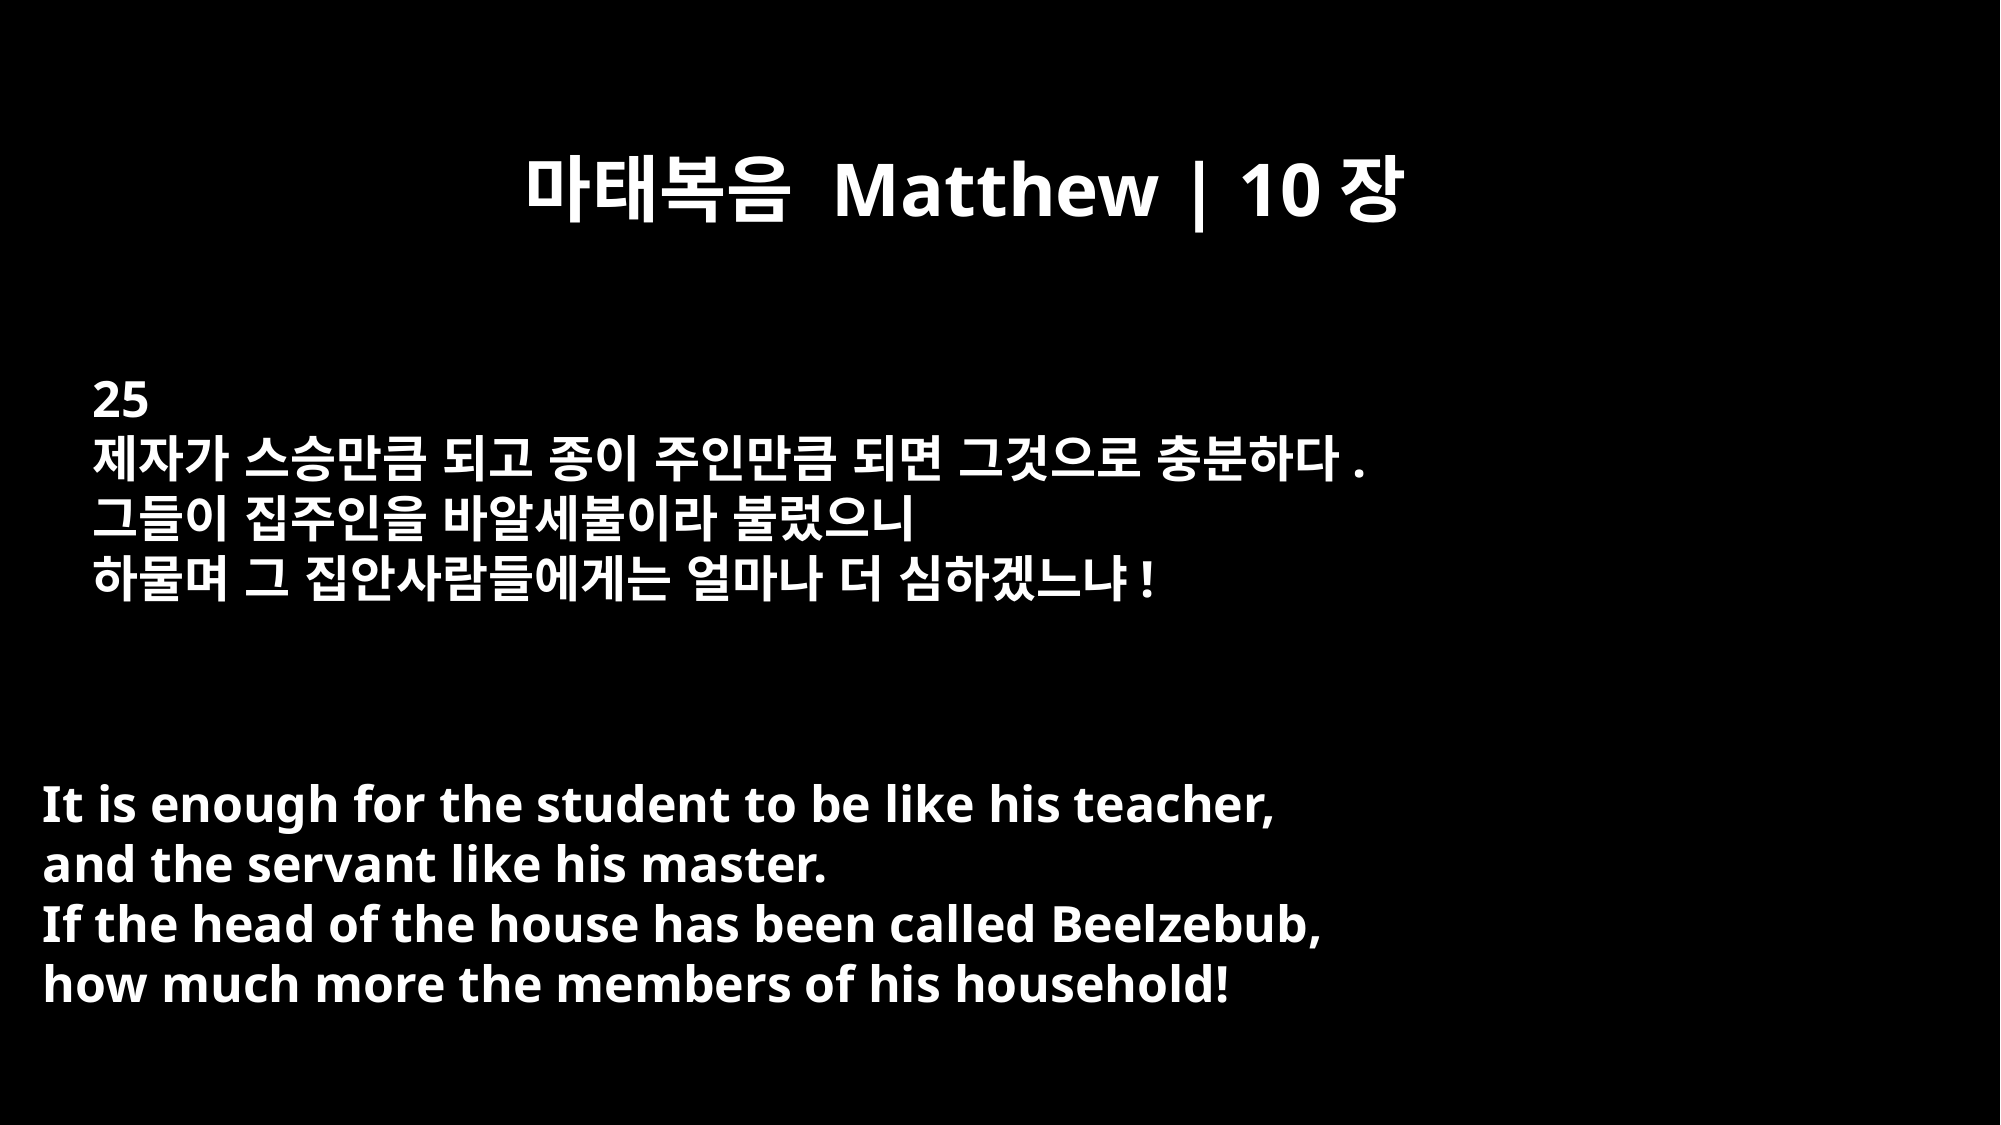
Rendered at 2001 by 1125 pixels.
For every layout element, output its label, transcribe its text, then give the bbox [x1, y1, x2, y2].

text_box 마태복음 Matthew | 10장 [510, 136, 1422, 239]
text_box 25 제자가 스승만큼 되고 종이 주인만큼 되면 그것으로 충분하다. 그들이 집주인을 바알세불이라 불렀으니 하물며 그 집안사람들에게는 얼마나 더 심하겠느냐! [78, 359, 1383, 615]
text_box It is enough for the student to be like his teacher, and the servant like his master. If the head of the house has been called Beelzebub, how much more the members of his household! [28, 764, 1338, 1020]
